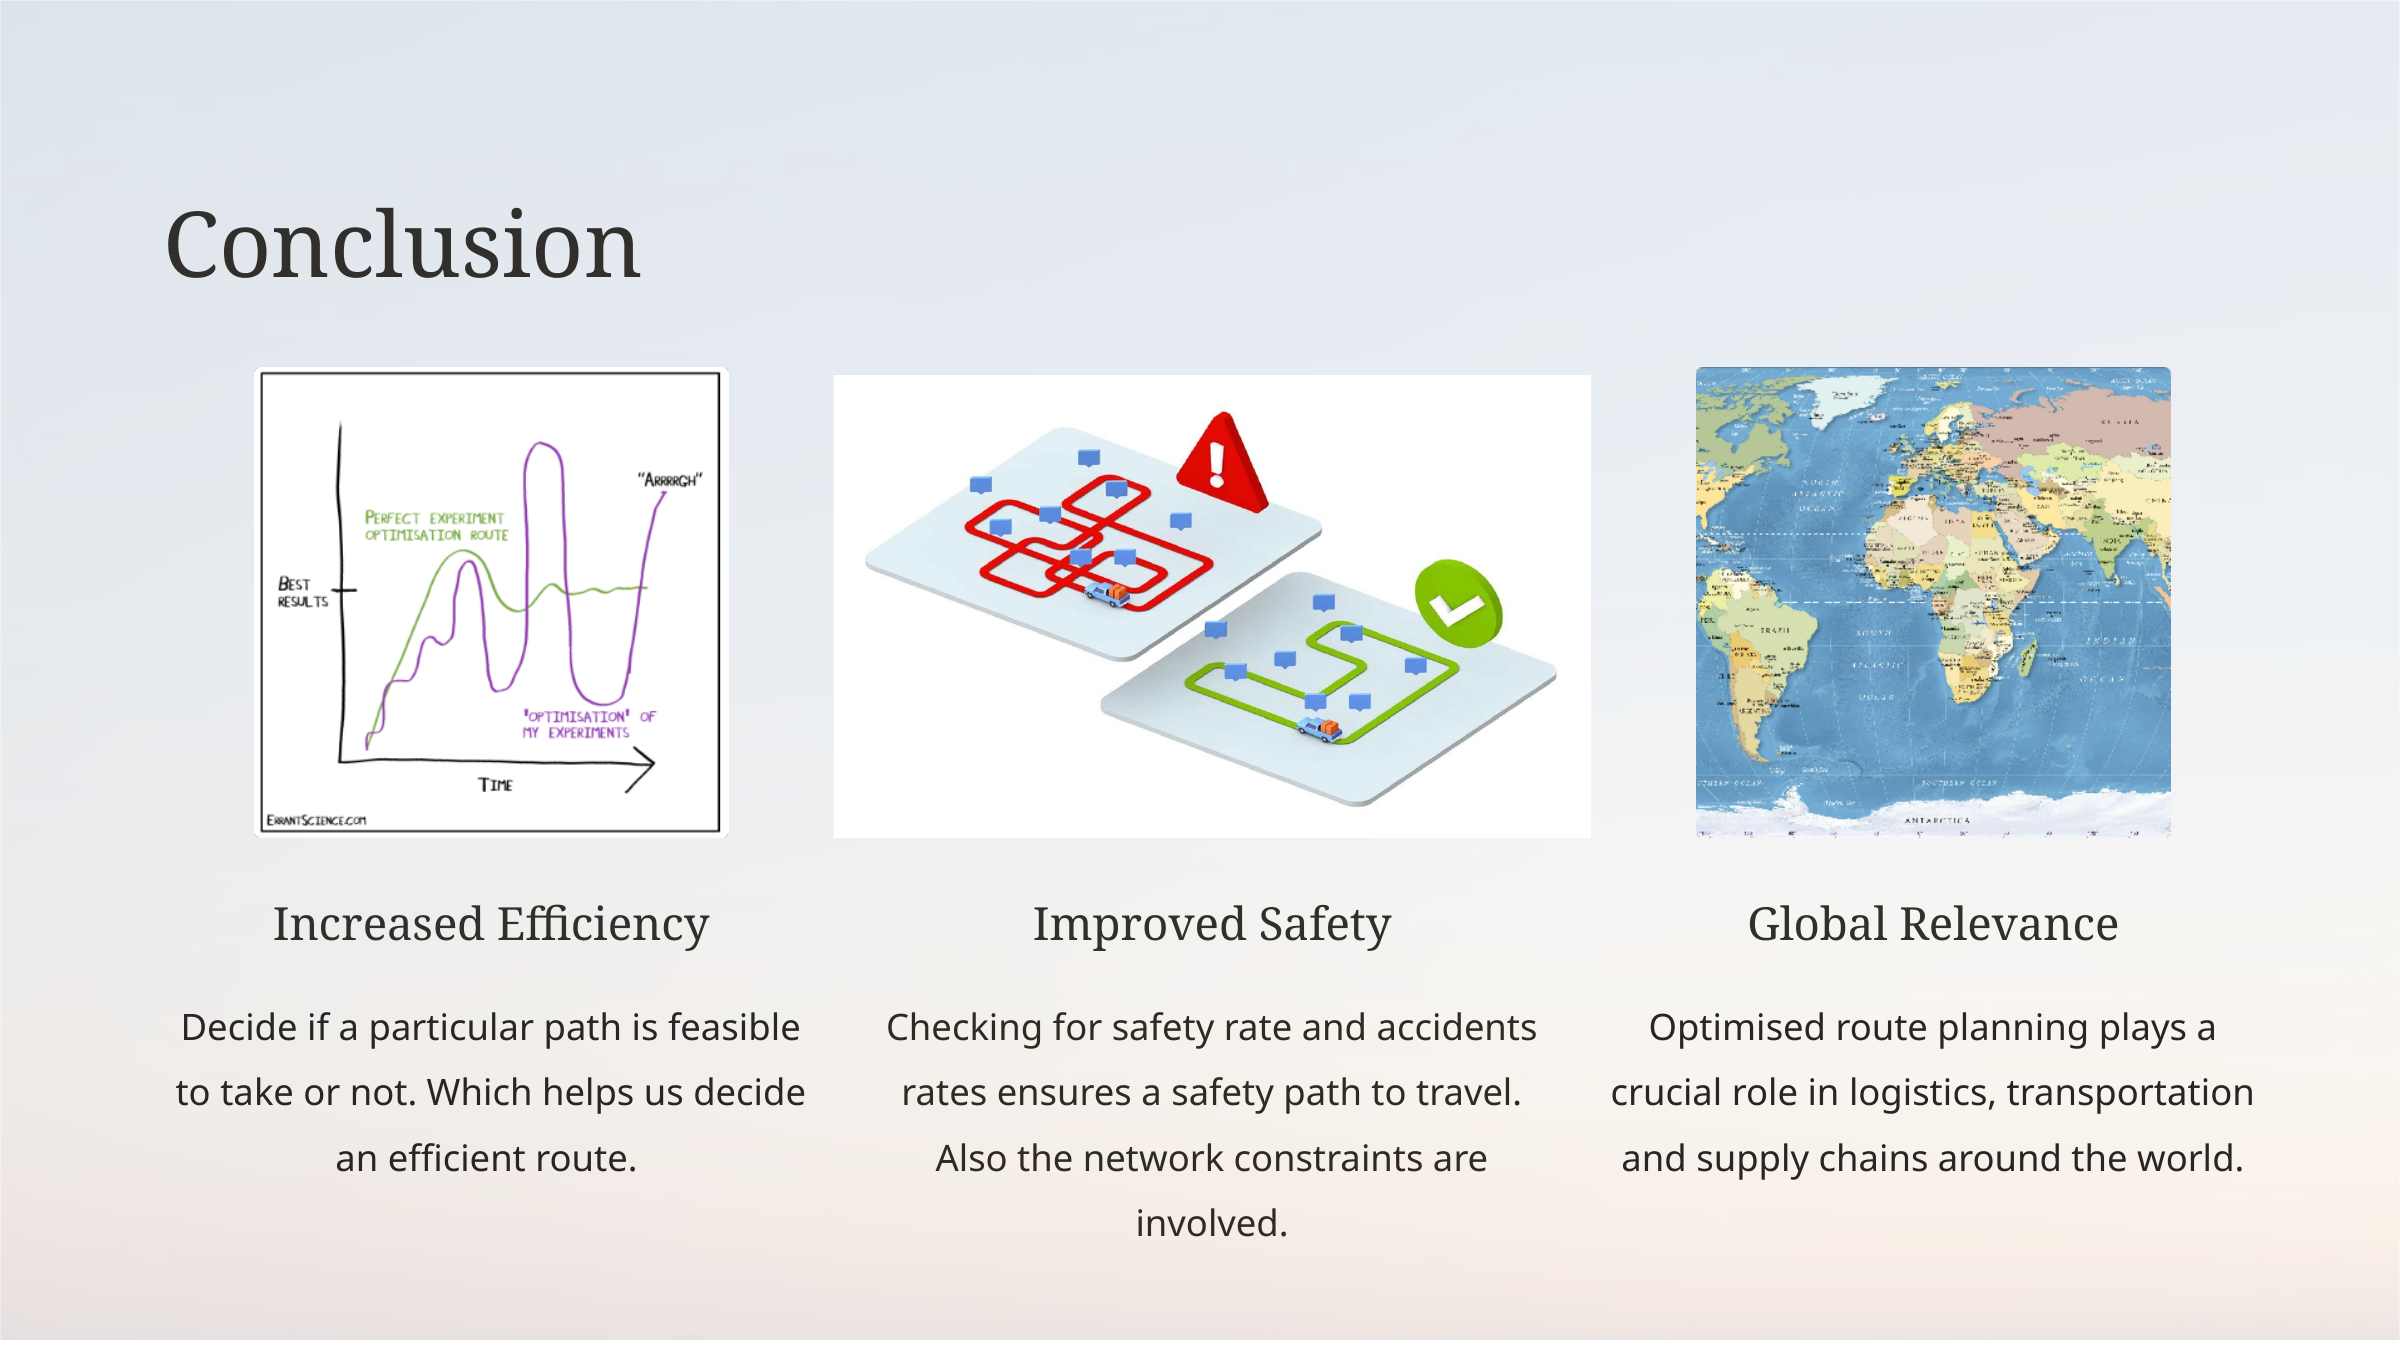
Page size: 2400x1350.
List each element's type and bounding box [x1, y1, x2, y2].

text_box [0, 0, 2400, 1350]
